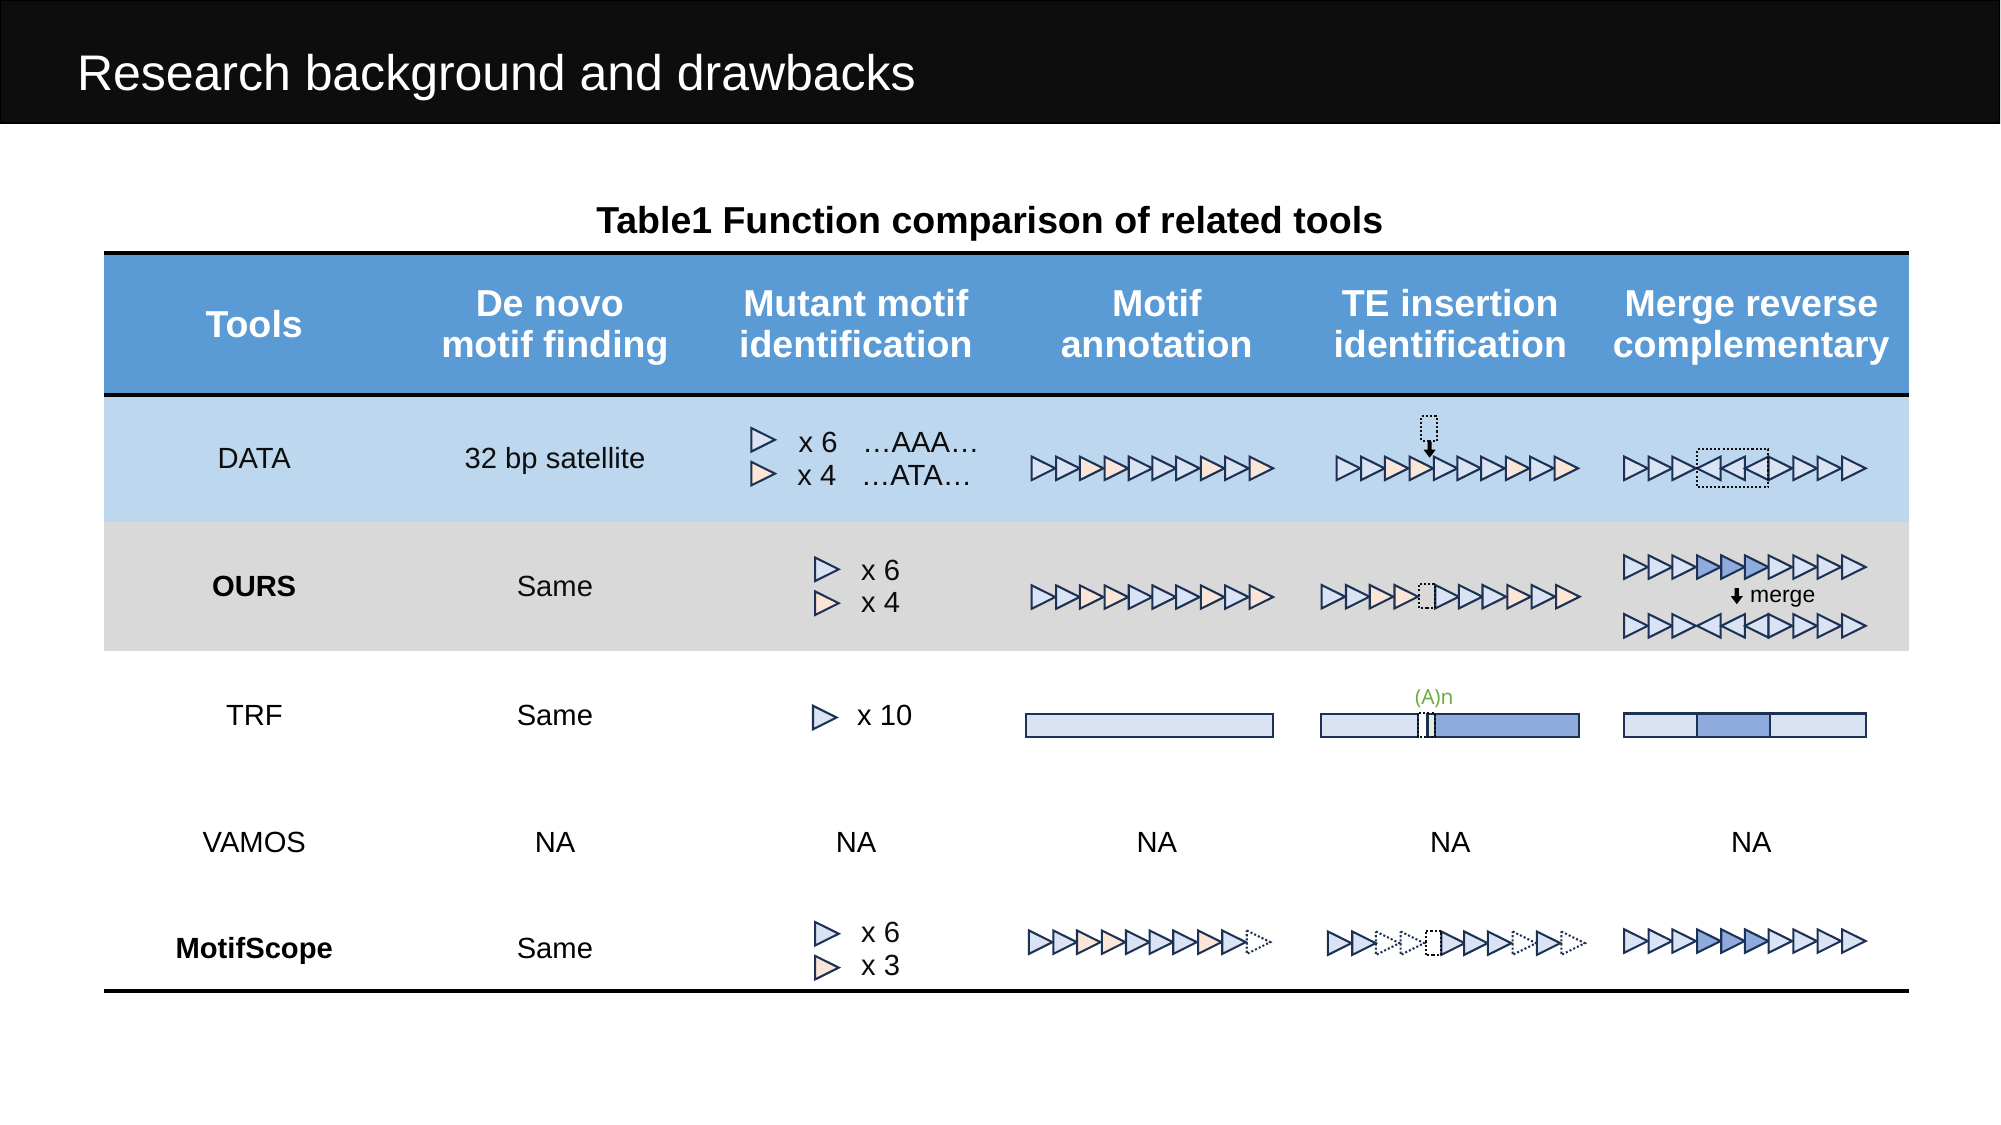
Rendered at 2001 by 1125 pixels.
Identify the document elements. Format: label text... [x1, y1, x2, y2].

table_cell VAMOS [104, 779, 405, 906]
table_cell x 6 x 3 [706, 906, 1006, 989]
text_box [1028, 930, 1271, 954]
table_cell MotifScope [104, 906, 405, 989]
table_cell x 10 [706, 651, 1006, 779]
table_cell x 6 x 4 [706, 522, 1006, 651]
table_cell [1006, 906, 1307, 989]
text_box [1321, 583, 1580, 609]
table_cell OURS [104, 522, 405, 651]
text_box [814, 920, 842, 948]
text_box [1420, 415, 1438, 442]
table_cell NA [1594, 779, 1909, 906]
text_box [814, 555, 842, 583]
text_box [1624, 555, 1866, 579]
table_cell [1307, 651, 1594, 779]
text_box [814, 954, 842, 982]
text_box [1320, 713, 1579, 737]
table_cell [1594, 397, 1909, 522]
text_box [814, 589, 842, 617]
table_header De novo motif finding [405, 255, 706, 393]
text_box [1624, 614, 1866, 638]
table_cell NA [706, 779, 1006, 906]
table_cell [1006, 522, 1307, 651]
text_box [1624, 456, 1866, 481]
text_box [1031, 456, 1274, 481]
text_box merge [1720, 579, 1845, 614]
text_box [1025, 713, 1274, 738]
table_header Merge reverse complementary [1594, 255, 1909, 393]
table_cell [1006, 397, 1307, 522]
table_cell TRF [104, 651, 405, 779]
table_cell [1307, 522, 1594, 651]
table_header Tools [104, 255, 405, 393]
text_box [811, 704, 839, 731]
table_cell Same [405, 906, 706, 989]
text_box Table1 Function comparison of related tools [175, 188, 1805, 249]
table_cell [1307, 397, 1594, 522]
table_cell NA [405, 779, 706, 906]
text_box (A)n [1400, 676, 1474, 713]
text_box [750, 460, 778, 488]
table_cell Same [405, 651, 706, 779]
table_cell NA [1307, 779, 1594, 906]
table_cell DATA [104, 397, 405, 522]
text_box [1031, 585, 1274, 609]
table_cell [1594, 906, 1909, 989]
table_cell [1594, 651, 1909, 779]
table_header Mutant motif identification [706, 255, 1006, 393]
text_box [1624, 713, 1866, 737]
text_box [1696, 481, 1769, 488]
table_cell [1006, 651, 1307, 779]
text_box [1327, 930, 1585, 956]
text_box Research background and drawbacks [62, 33, 1654, 108]
table_cell x 6 …AAA… x 4 …ATA… [706, 397, 1006, 522]
table_cell Same [405, 522, 706, 651]
text_box [1696, 448, 1769, 456]
text_box [1423, 441, 1436, 456]
table_cell [1594, 522, 1909, 651]
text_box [1336, 456, 1579, 481]
table_cell 32 bp satellite [405, 397, 706, 522]
table_cell NA [1006, 779, 1307, 906]
table_header Motif annotation [1006, 255, 1307, 393]
table_cell [1307, 906, 1594, 989]
table_header TE insertion identification [1307, 255, 1594, 393]
text_box [750, 426, 778, 454]
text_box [1624, 929, 1866, 953]
